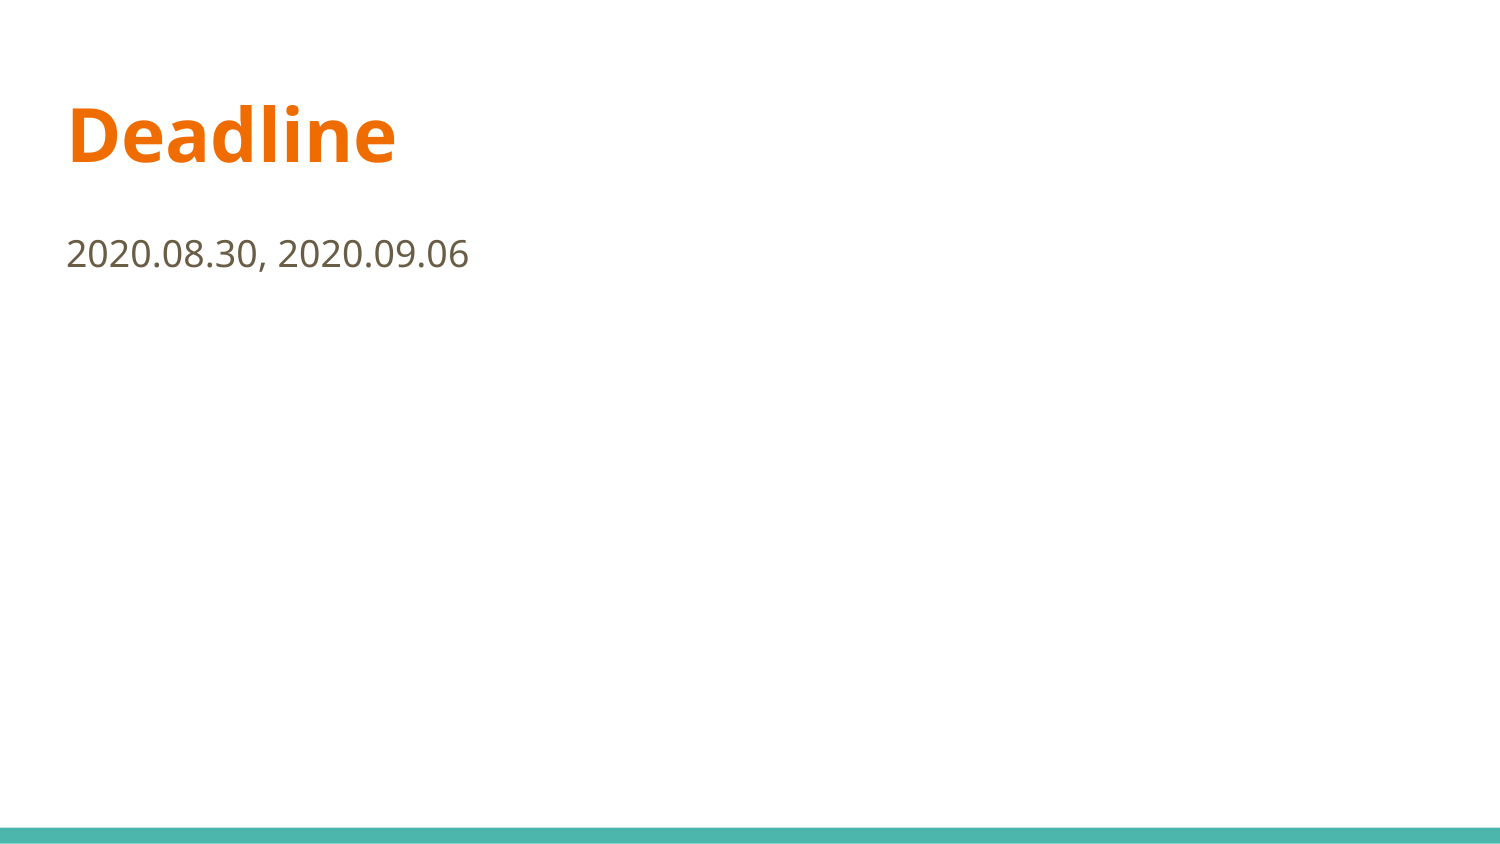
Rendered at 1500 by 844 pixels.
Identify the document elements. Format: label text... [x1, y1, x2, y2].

title Deadline [51, 72, 1449, 189]
list 2020.08.30, 2020.09.06 [51, 207, 1449, 750]
